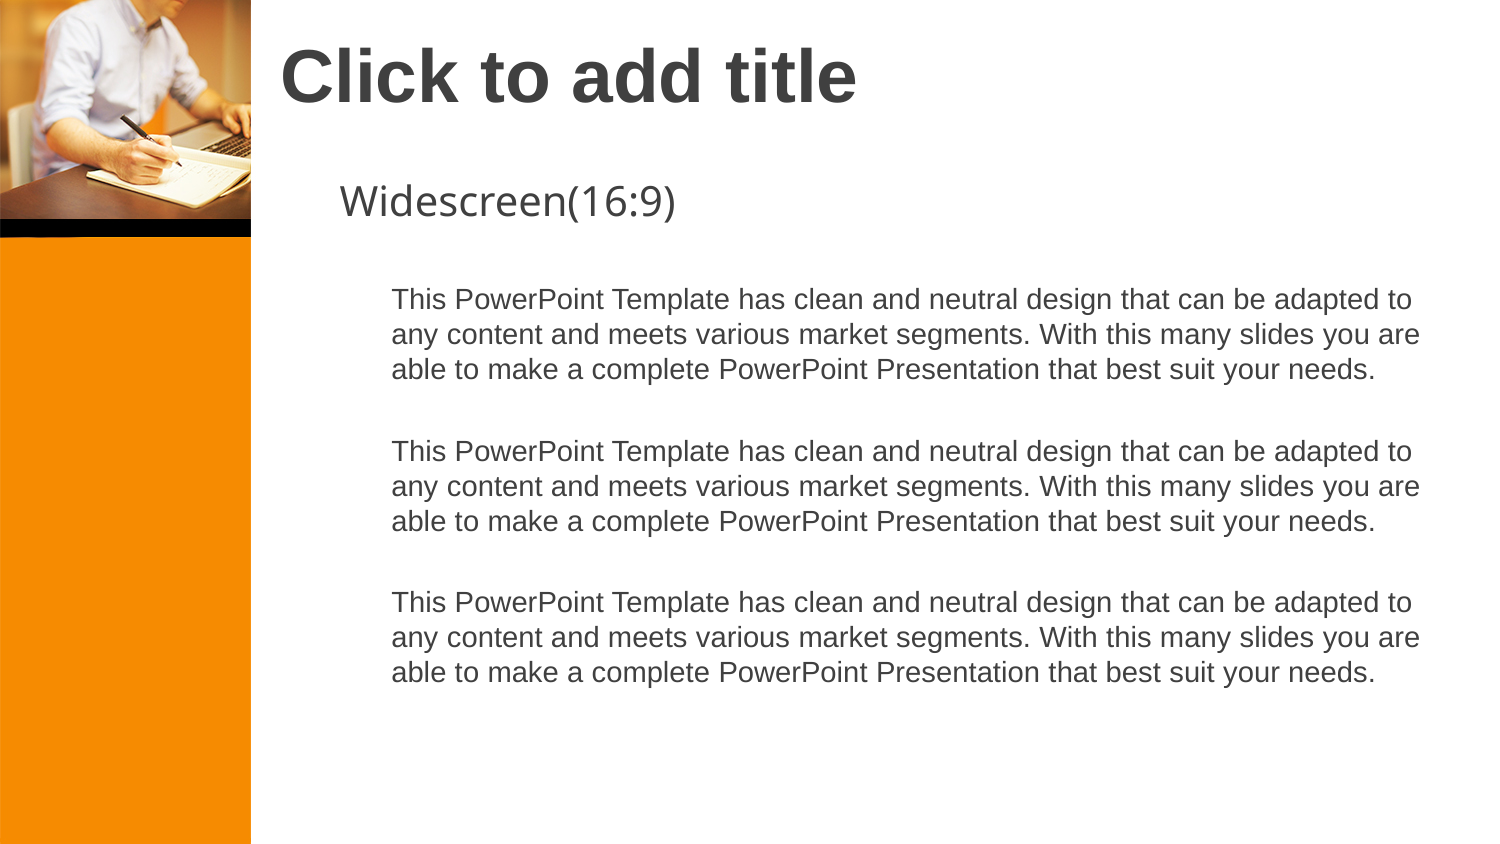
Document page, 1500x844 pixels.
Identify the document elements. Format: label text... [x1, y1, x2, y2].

list Widescreen(16:9) [324, 161, 1459, 238]
title Click to add title [265, 0, 1500, 146]
list This PowerPoint Template has clean and neutral design that can be adapted to any content and meets various market segments. With this many slides you are able to make a complete PowerPoint Presentation that best suit your needs. This PowerPoint Template has clean and neutral design that can be adapted to any content and meets various market segments. With this many slides you are able to make a complete PowerPoint Presentation that best suit your needs. This PowerPoint Template has clean and neutral design that can be adapted to any content and meets various market segments. With this many slides you are able to make a complete PowerPoint Presentation that best suit your needs. [326, 273, 1461, 765]
picture [0, 0, 1500, 844]
